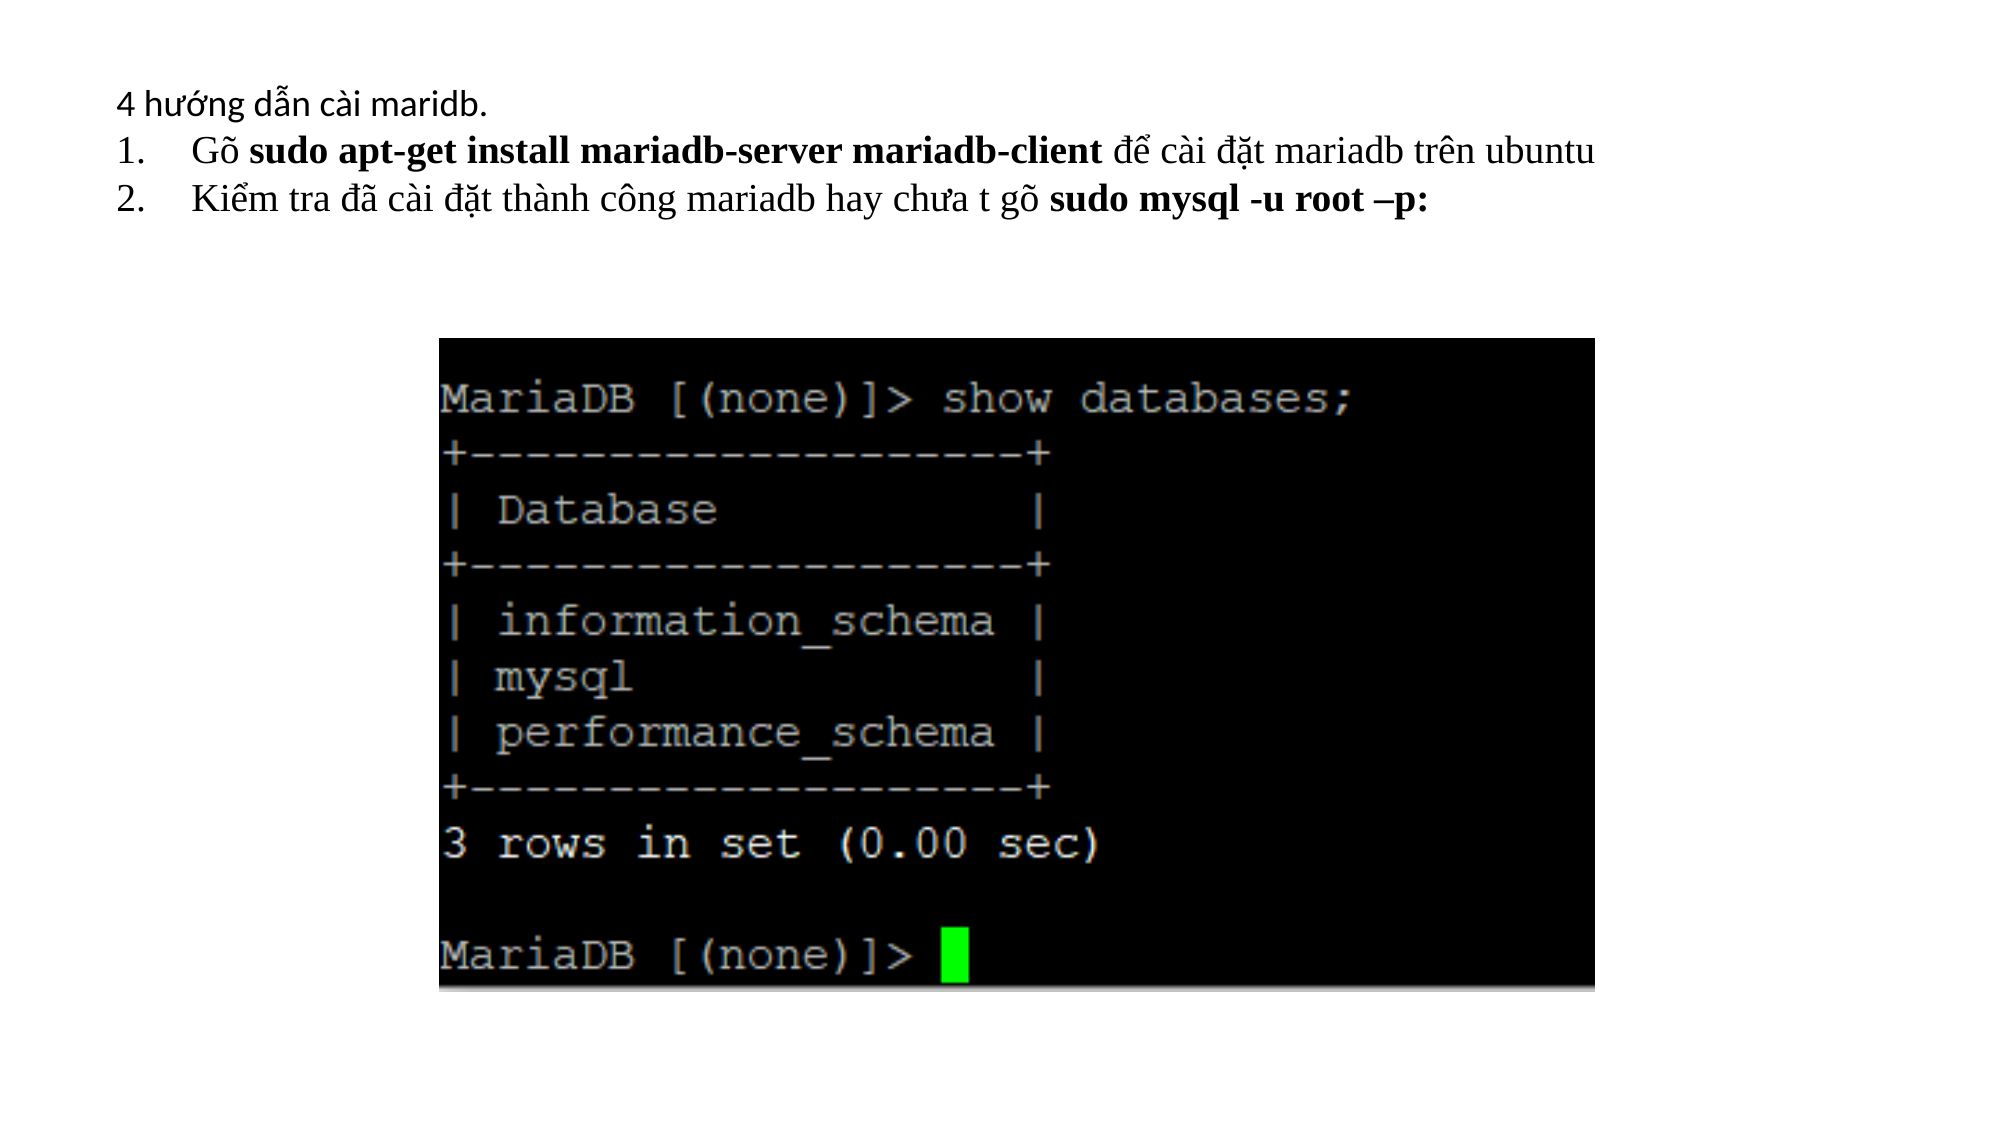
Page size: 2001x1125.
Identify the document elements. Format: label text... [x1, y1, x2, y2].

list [439, 339, 1595, 992]
text_box 4 hướng dẫn cài maridb. Gõ sudo apt-get install mariadb-server mariadb-client để cài đặt mariadb trên ubuntu Kiểm tra đã cài đặt thành công mariadb hay chưa t gõ sudo mysql -u root –p: [101, 71, 1913, 417]
